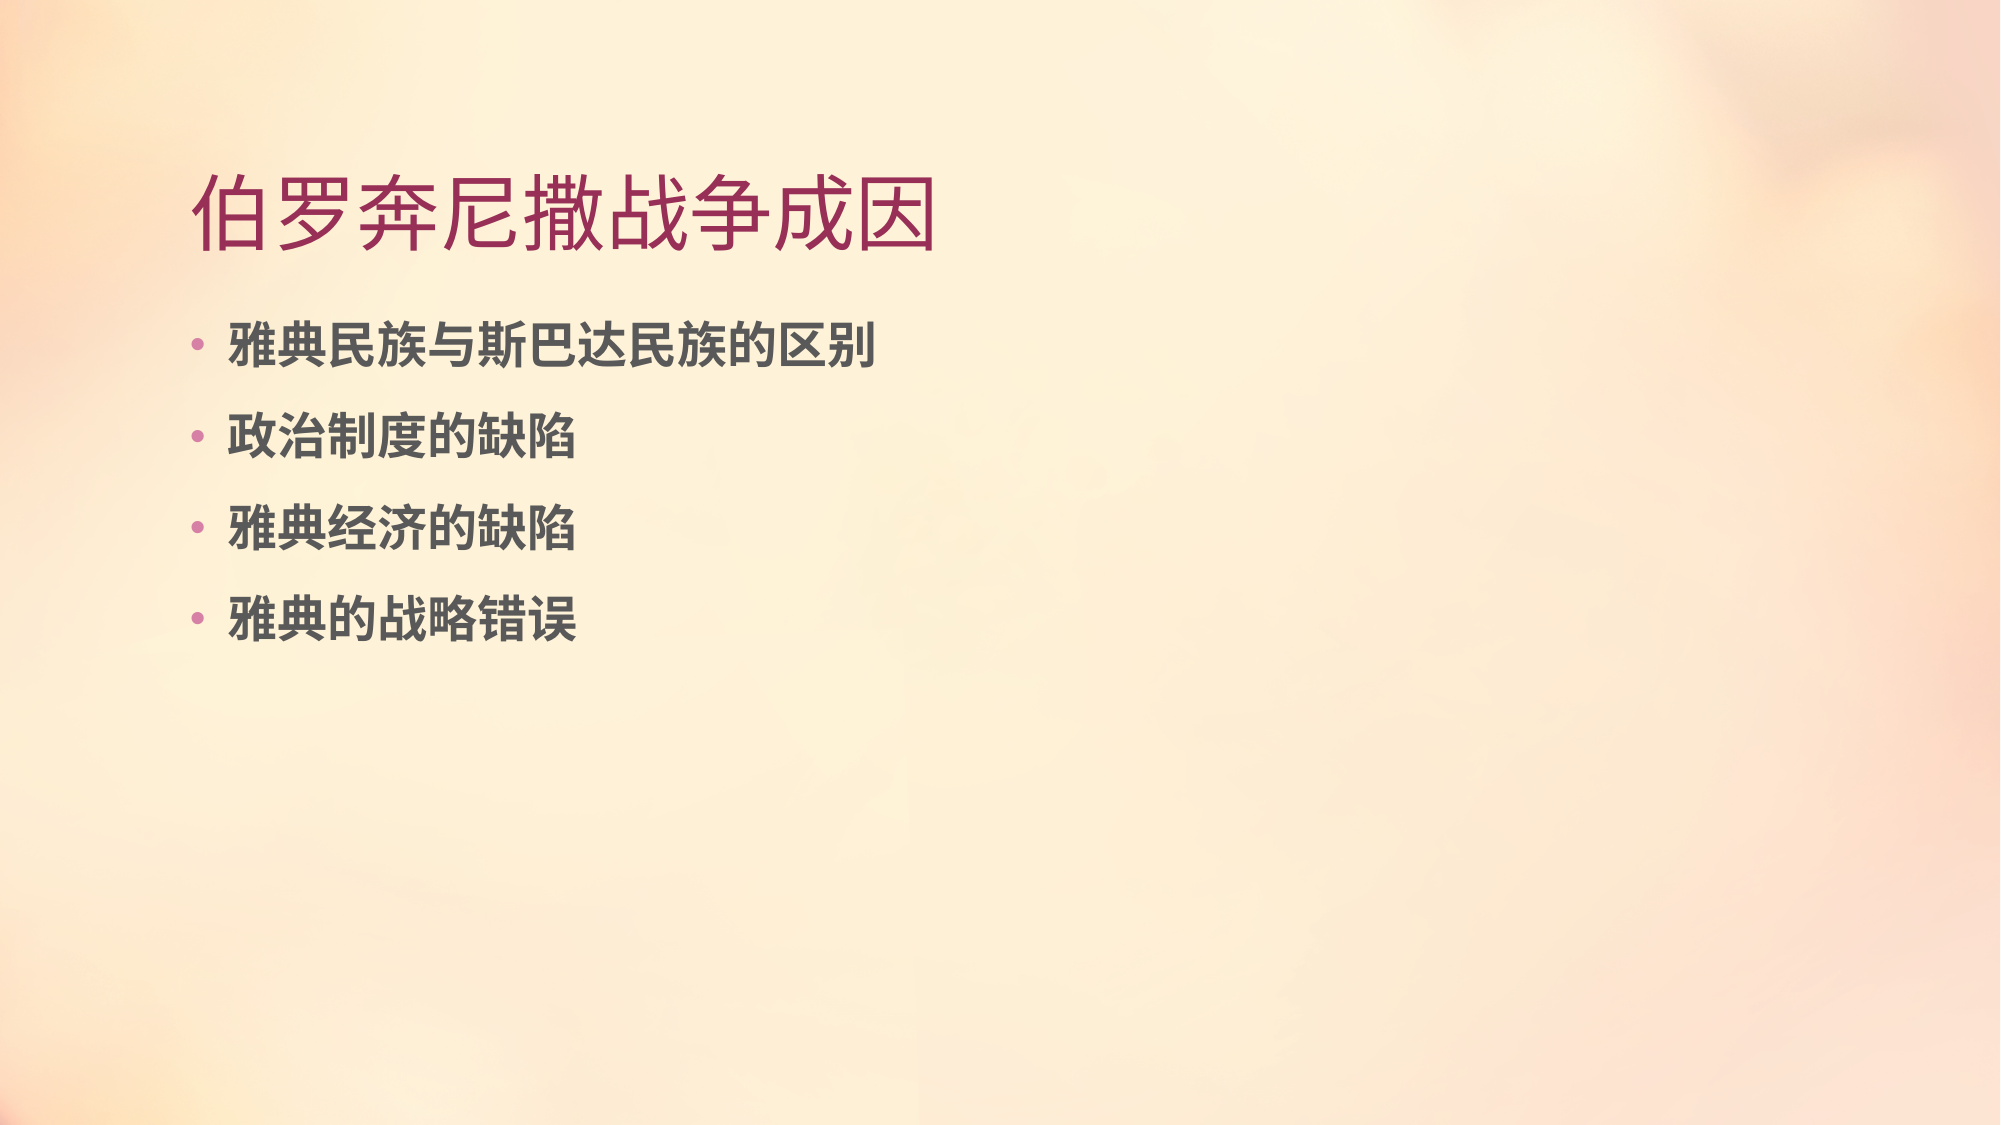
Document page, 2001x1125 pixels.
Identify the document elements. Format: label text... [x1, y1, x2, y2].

picture [0, 0, 2001, 1125]
title 伯罗奔尼撒战争成因 [174, 145, 1825, 270]
list 雅典民族与斯巴达民族的区别 政治制度的缺陷 雅典经济的缺陷 雅典的战略错误 [174, 312, 1825, 1013]
